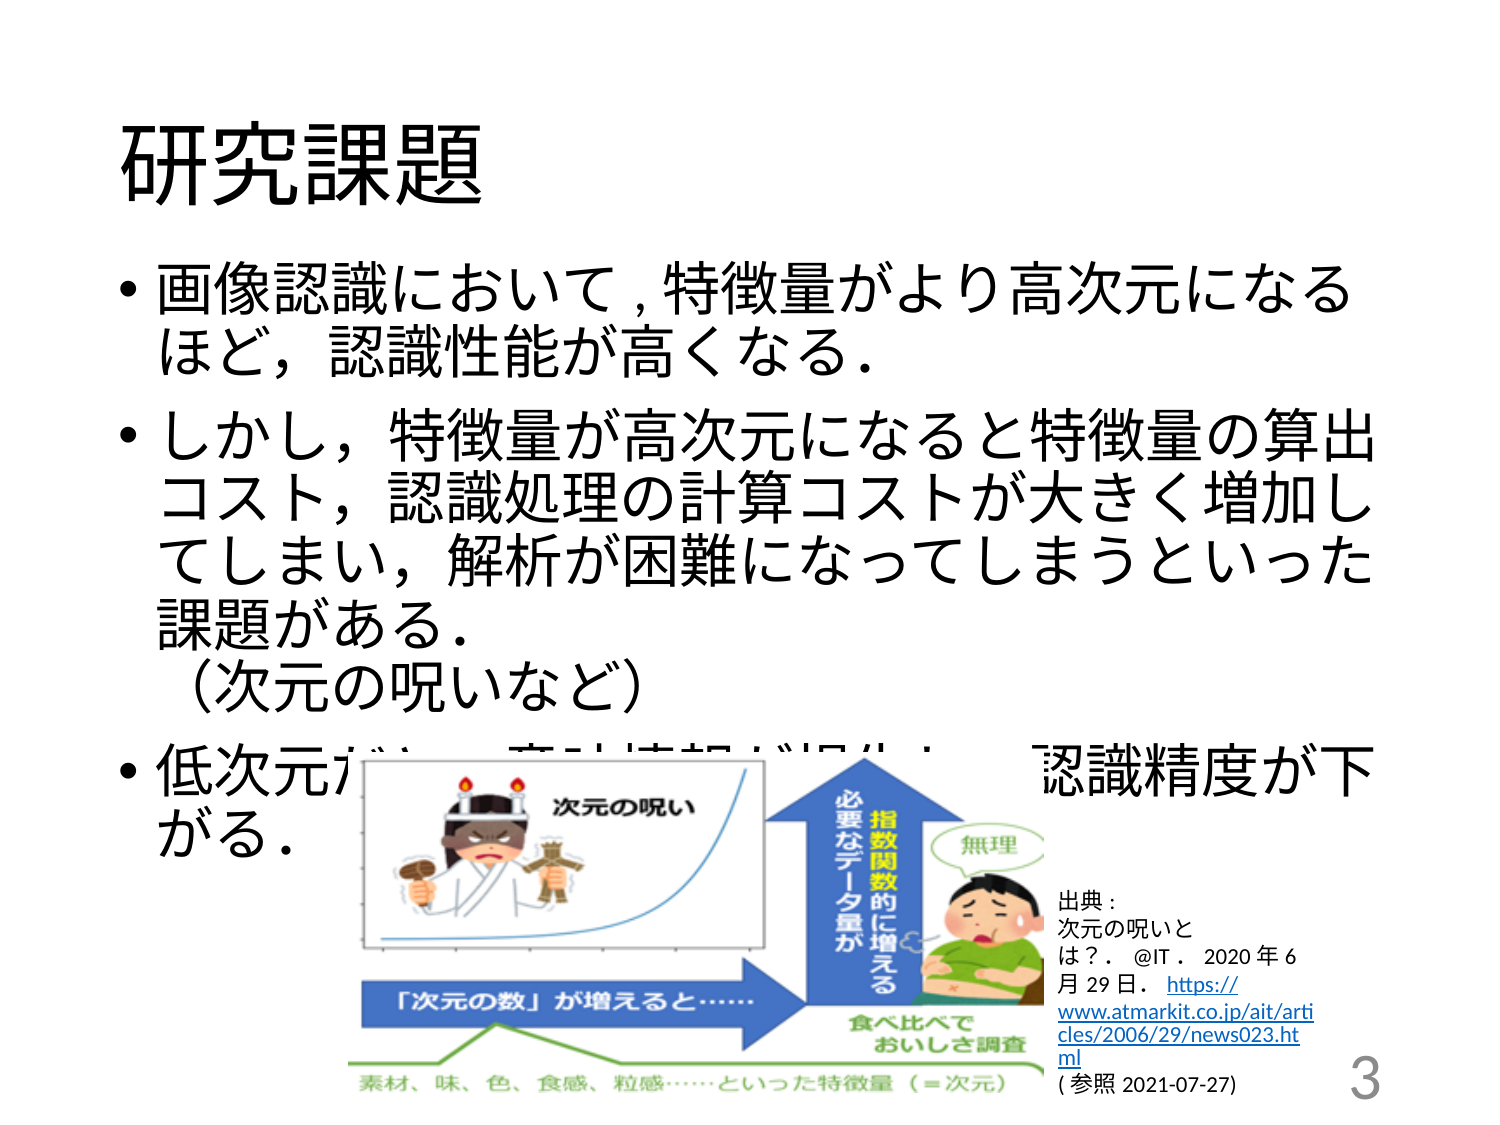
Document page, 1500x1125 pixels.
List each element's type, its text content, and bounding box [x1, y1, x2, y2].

text_box 出典: 次元の呪いとは？．@IT．2020年6月29日．https://www.atmarkit.co.jp/ait/articles/2006/29/news023.html (参照2021-07-27) [1044, 879, 1333, 1059]
title 研究課題 [103, 59, 1397, 252]
slide_number 3 [1059, 1042, 1397, 1103]
list 画像認識において,特徴量がより高次元になるほど，認識性能が高くなる． しかし，特徴量が高次元になると特徴量の算出コスト，認識処理の計算コストが大きく増加してしまい，解析が困難になってしまうといった課題がある． （次元の呪いなど） 低次元だと，意味情報が損失し，認識精度が下がる． [103, 252, 1397, 967]
picture [347, 752, 1044, 1093]
